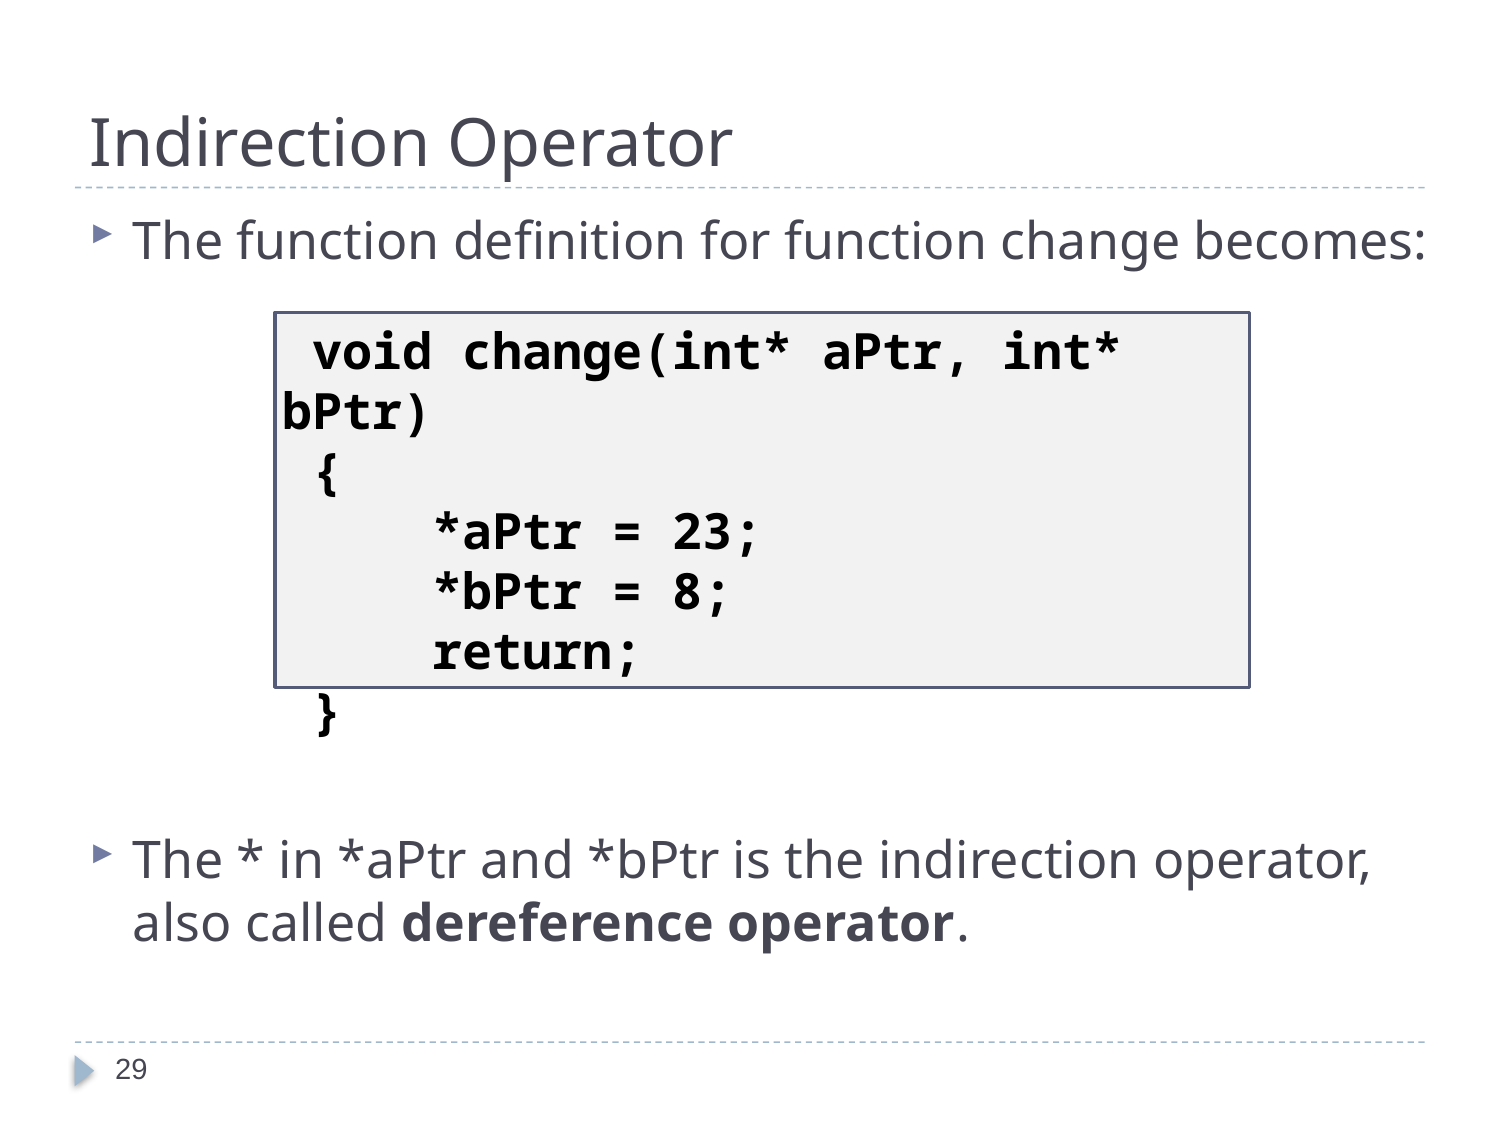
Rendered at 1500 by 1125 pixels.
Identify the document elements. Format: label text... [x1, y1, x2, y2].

list The function definition for function change becomes: The * in *aPtr and *bPtr is the indirection operator, also called dereference operator. [75, 200, 1450, 1025]
title Indirection Operator [75, 24, 1425, 188]
text_box void change(int* aPtr, int* bPtr) { *aPtr = 23; *bPtr = 8; return; } [273, 311, 1251, 689]
slide_number 29 [100, 1042, 426, 1103]
